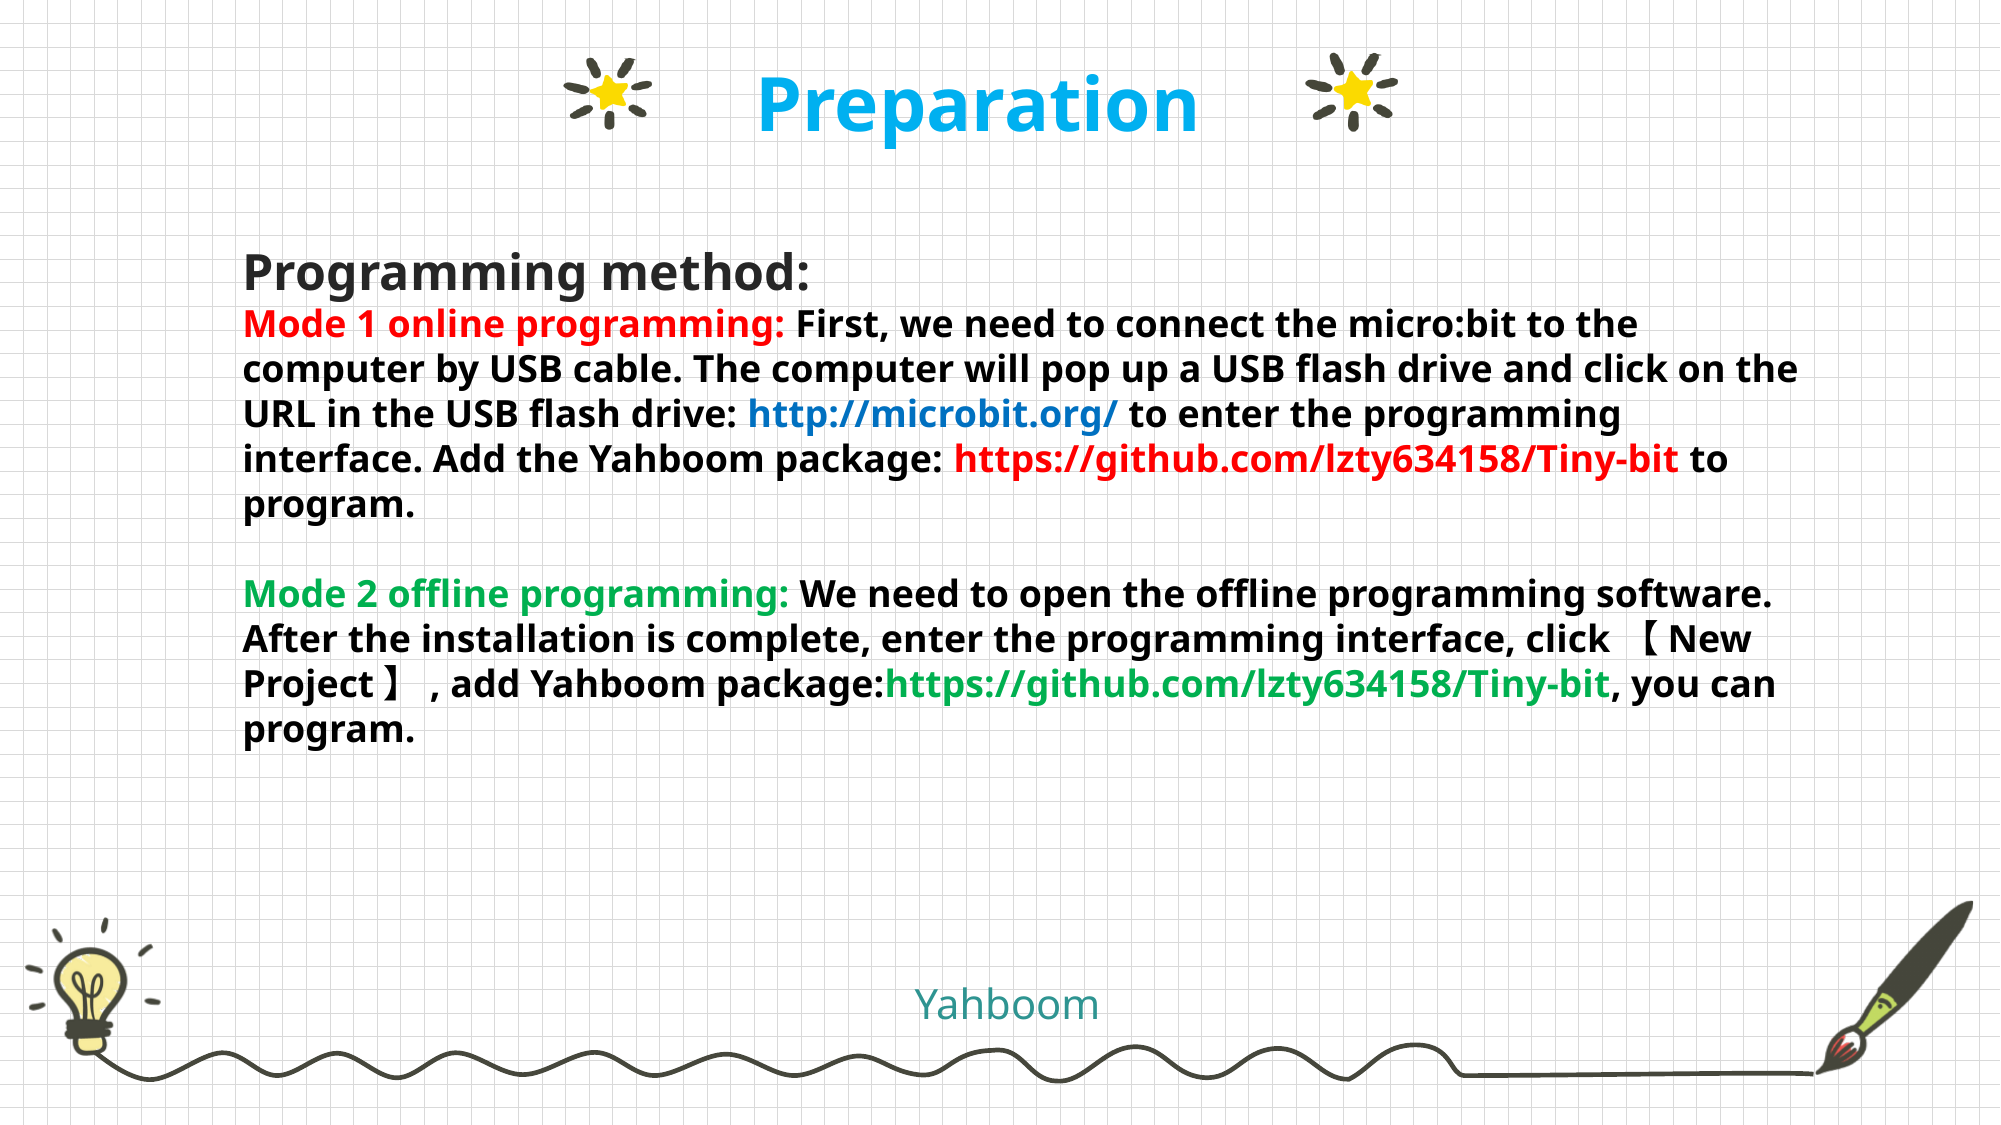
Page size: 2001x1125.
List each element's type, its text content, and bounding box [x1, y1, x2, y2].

text_box Preparation [740, 48, 1216, 154]
text_box Yahboom [899, 970, 1150, 1036]
picture [1816, 894, 1973, 1081]
text_box Programming method: Mode 1 online programming: First, we need to connect the micro:bit to the computer by USB cable. The computer will pop up a USB flash drive and click on the URL in the USB flash drive: http://microbit.org/ to enter the programming interface. Add the Yahboom package: https://github.com/lzty634158/Tiny-bit to program. Mode 2 offline programming: We need to open the offline programming software. After the installation is complete, enter the programming interface, click【New Project】, add Yahboom package:https://github.com/lzty634158/Tiny-bit, you can program. [227, 233, 1822, 758]
picture [2, 893, 185, 1073]
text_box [1305, 51, 1398, 132]
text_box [563, 57, 652, 130]
